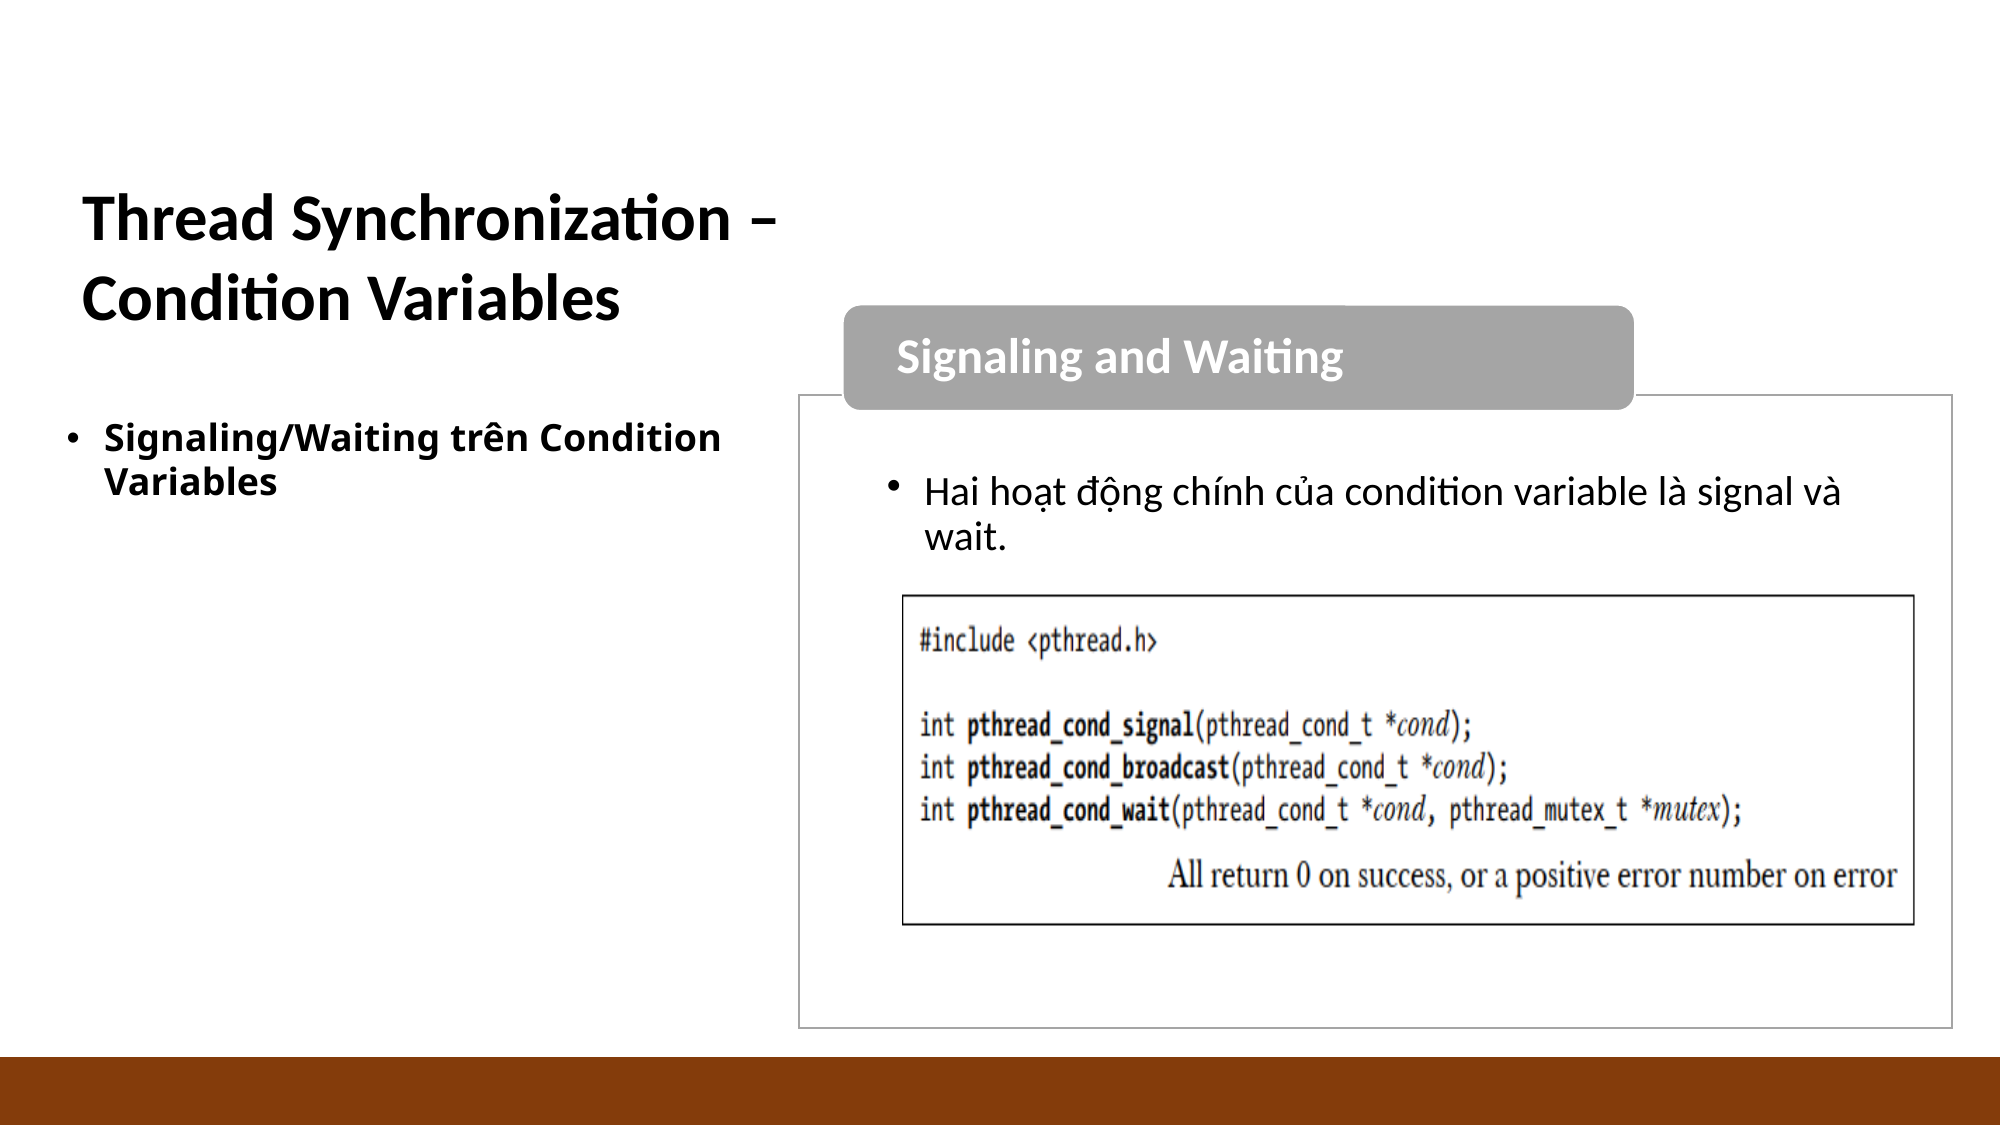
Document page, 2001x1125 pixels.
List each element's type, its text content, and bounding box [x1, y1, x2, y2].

text_box Thread Synchronization – Condition Variables [67, 162, 797, 341]
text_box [798, 394, 1953, 1029]
picture [902, 579, 1926, 932]
text_box Signaling/Waiting trên Condition Variables [32, 411, 797, 985]
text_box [842, 304, 1636, 411]
text_box [0, 1057, 2000, 1125]
